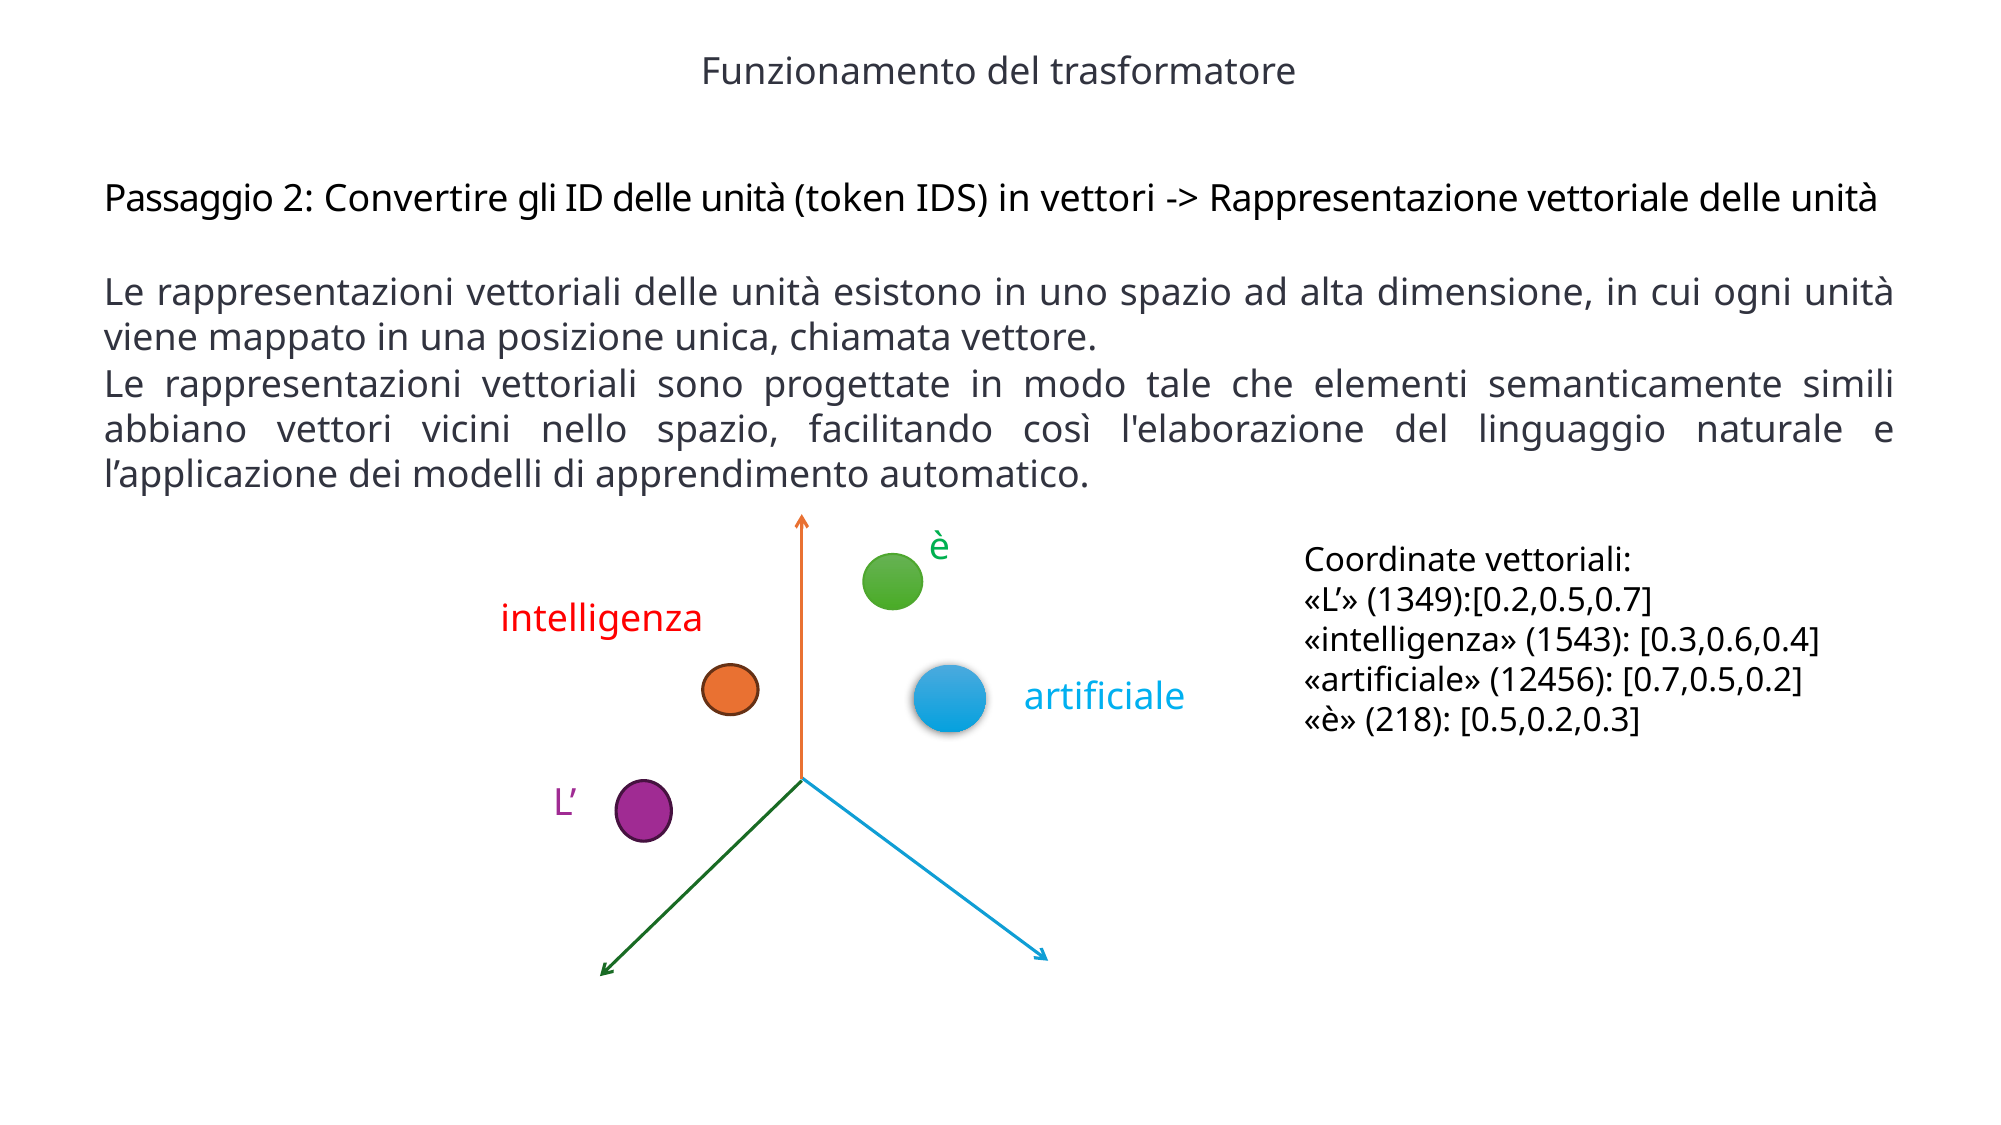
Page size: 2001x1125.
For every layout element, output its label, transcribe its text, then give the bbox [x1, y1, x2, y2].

text_box [914, 664, 986, 733]
text_box [701, 663, 760, 717]
text_box L’ [538, 770, 616, 831]
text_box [801, 777, 1049, 962]
text_box [862, 552, 924, 611]
text_box è [914, 514, 1068, 574]
text_box Coordinate vettoriali: «L’» (1349):[0.2,0.5,0.7] «intelligenza» (1543): [0.3,0.6,0.4] «artificiale» (12456): [0.7,0.5,0.2] «è» (218): [0.5,0.2,0.3] [1289, 530, 1977, 746]
text_box Funzionamento del trasformatore [21, 39, 1977, 100]
text_box intelligenza [485, 586, 770, 646]
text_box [599, 780, 803, 977]
text_box Passaggio 2: Convertire gli ID delle unità (token IDS) in vettori -> Rappresentazione vettoriale delle unità Le rappresentazioni vettoriali delle unità esistono in uno spazio ad alta dimensione, in cui ogni unità viene mappato in una posizione unica, chiamata vettore. Le rappresentazioni vettoriali sono progettate in modo tale che elementi semanticamente simili abbiano vettori vicini nello spazio, facilitando così l'elaborazione del linguaggio naturale e l’applicazione dei modelli di apprendimento automatico. [101, 148, 1897, 496]
text_box artificiale [1008, 664, 1238, 725]
